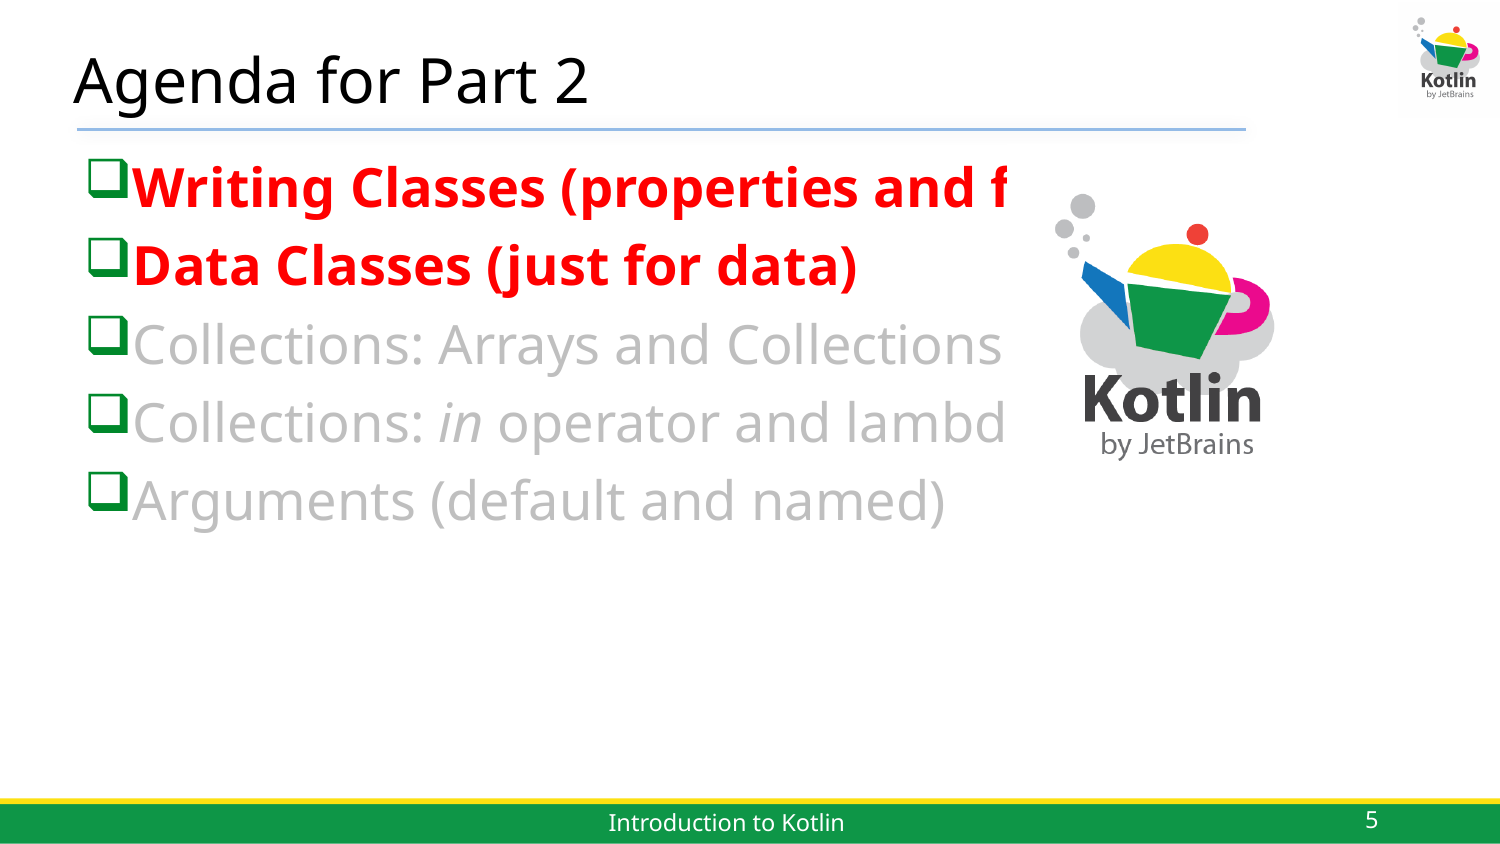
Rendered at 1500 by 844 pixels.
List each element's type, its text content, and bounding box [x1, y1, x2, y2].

picture [1007, 143, 1340, 523]
title Agenda for Part 2 [64, 22, 1341, 126]
slide_number 5 [1074, 799, 1388, 844]
footer Introduction to Kotlin [527, 801, 927, 842]
list Writing Classes (properties and fields) Data Classes (just for data) Collections: Arrays and Collections Collections: in operator and lambdas Arguments (default and named) [74, 143, 1436, 801]
picture [1398, 2, 1500, 118]
